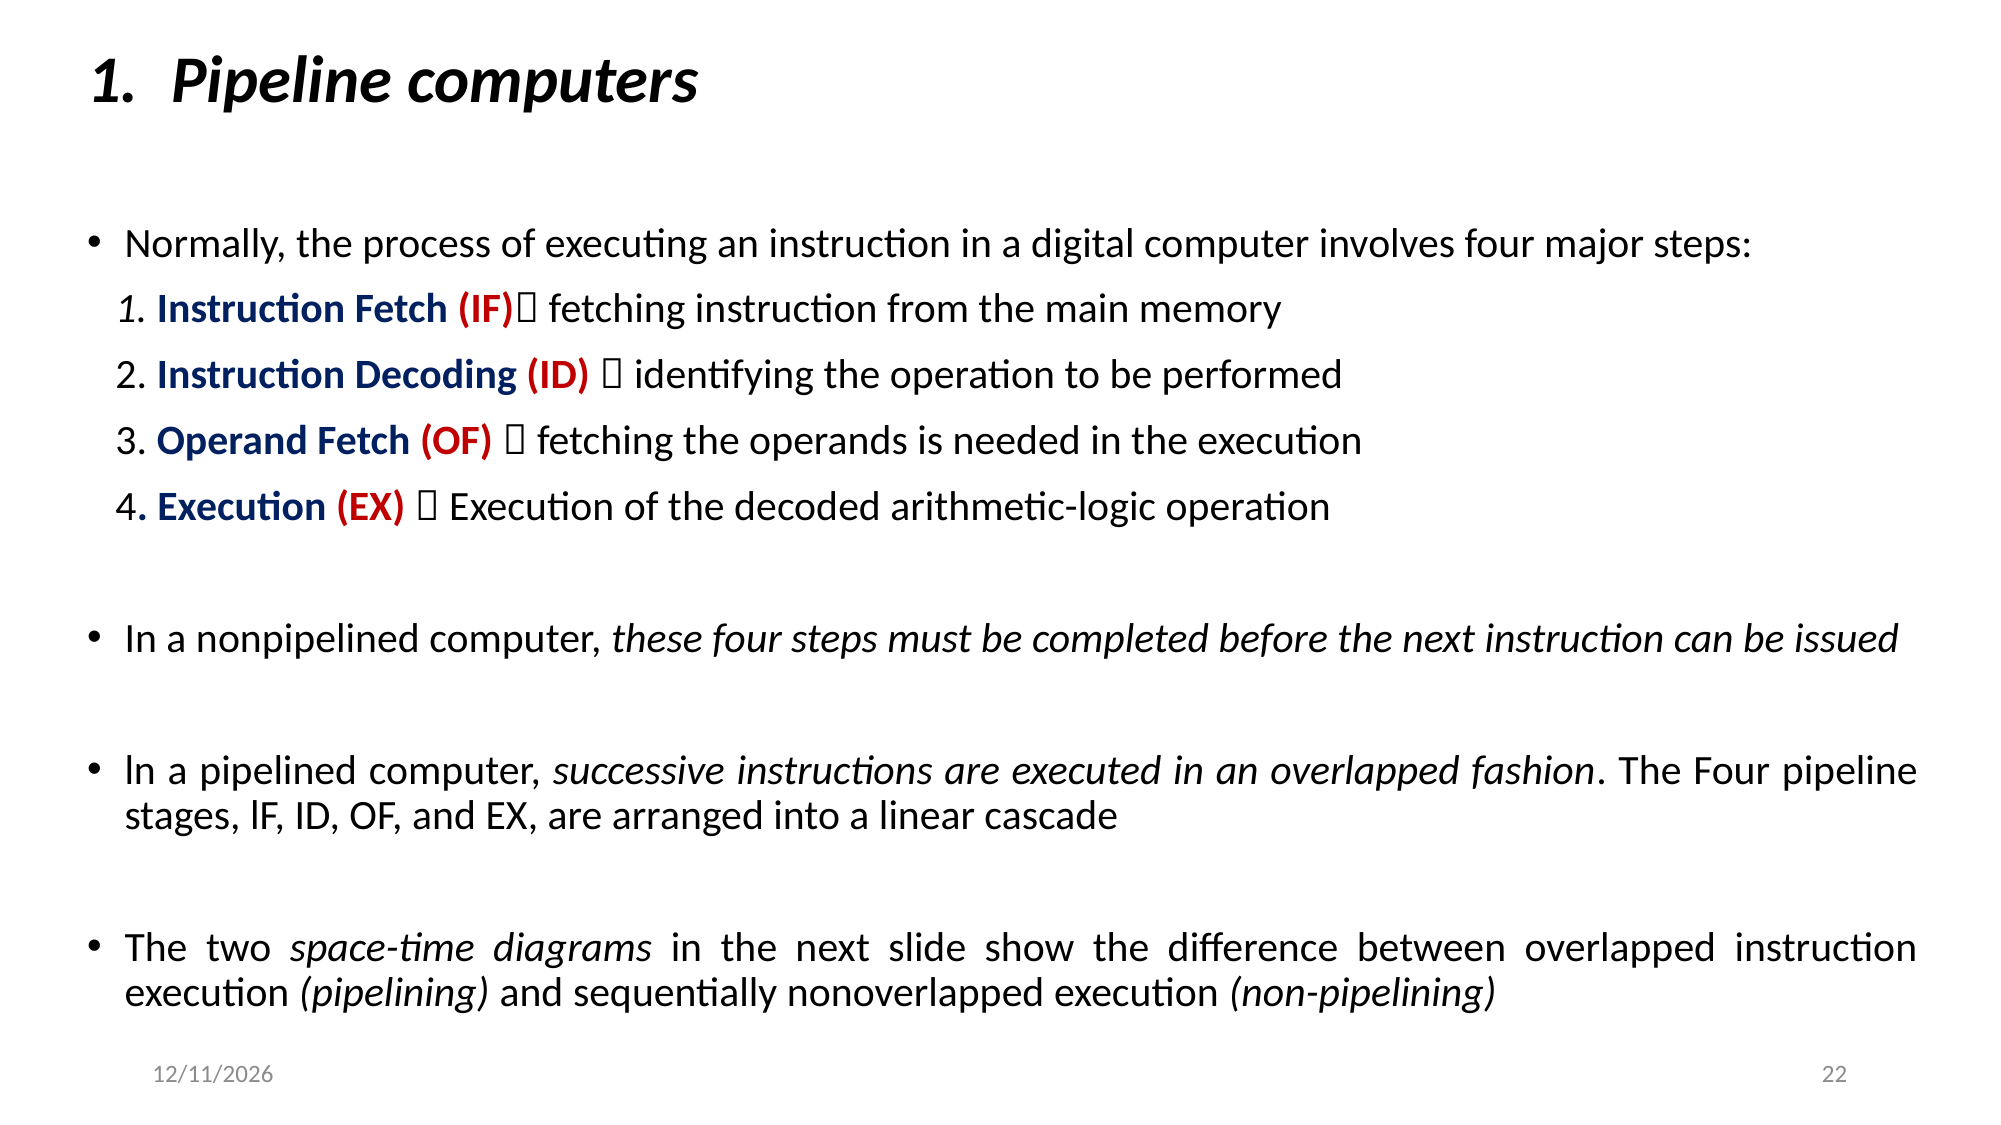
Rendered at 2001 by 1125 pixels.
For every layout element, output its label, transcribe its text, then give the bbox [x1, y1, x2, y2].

list Pipeline computers Normally, the process of executing an instruction in a digital computer involves four major steps: 1. Instruction Fetch (IF) fetching instruction from the main memory 2. Instruction Decoding (ID)  identifying the operation to be performed 3. Operand Fetch (OF)  fetching the operands is needed in the execution 4. Execution (EX)  Execution of the decoded arithmetic-logic operation In a nonpipelined computer, these four steps must be completed before the next instruction can be issued ln a pipelined computer, successive instructions are executed in an overlapped fashion. The Four pipeline stages, lF, ID, OF, and EX, are arranged into a linear cascade The two space-time diagrams in the next slide show the difference between overlapped instruction execution (pipelining) and sequentially nonoverlapped execution (non-pipelining) [71, 36, 1933, 1104]
slide_number 22 [1412, 1042, 1863, 1103]
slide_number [137, 1042, 588, 1103]
